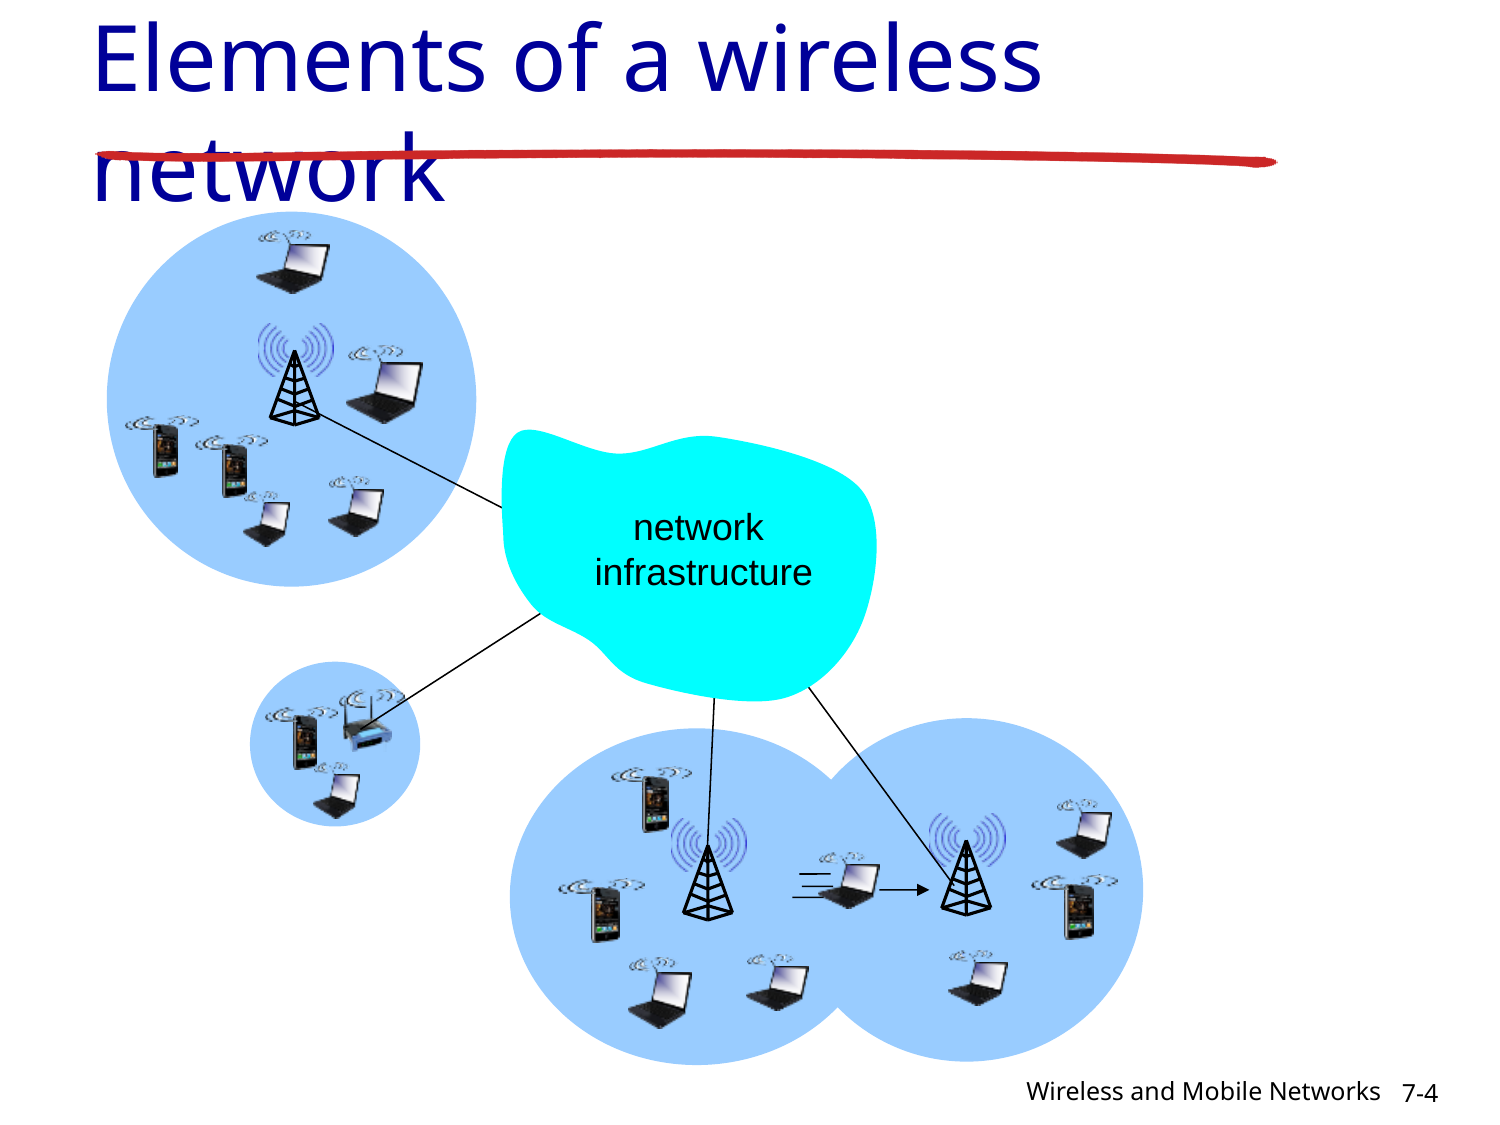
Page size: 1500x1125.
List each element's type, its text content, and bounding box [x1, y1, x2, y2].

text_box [313, 761, 360, 819]
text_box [242, 489, 290, 547]
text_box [1031, 874, 1119, 940]
slide_number 7-4 [1387, 1069, 1500, 1115]
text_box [611, 766, 692, 833]
picture [90, 144, 1291, 174]
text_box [746, 953, 809, 1011]
title Elements of a wireless network [75, 31, 1351, 189]
footer Wireless and Mobile Networks [960, 1067, 1404, 1110]
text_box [671, 817, 748, 921]
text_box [328, 475, 384, 537]
text_box [249, 661, 396, 823]
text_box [194, 434, 269, 498]
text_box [257, 323, 334, 426]
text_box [557, 878, 645, 943]
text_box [1056, 798, 1112, 860]
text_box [929, 812, 1006, 916]
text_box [346, 344, 424, 425]
text_box QAM16 (4 Mbps) [254, 325, 337, 434]
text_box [628, 956, 692, 1029]
text_box [362, 704, 421, 823]
text_box [342, 700, 408, 761]
text_box [106, 211, 477, 587]
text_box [256, 229, 331, 294]
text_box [124, 414, 199, 478]
text_box [885, 883, 924, 897]
text_box [509, 728, 883, 1066]
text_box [264, 706, 339, 770]
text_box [817, 851, 881, 910]
text_box [831, 718, 1144, 1062]
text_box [948, 949, 1008, 1006]
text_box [498, 419, 887, 709]
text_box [339, 687, 406, 753]
